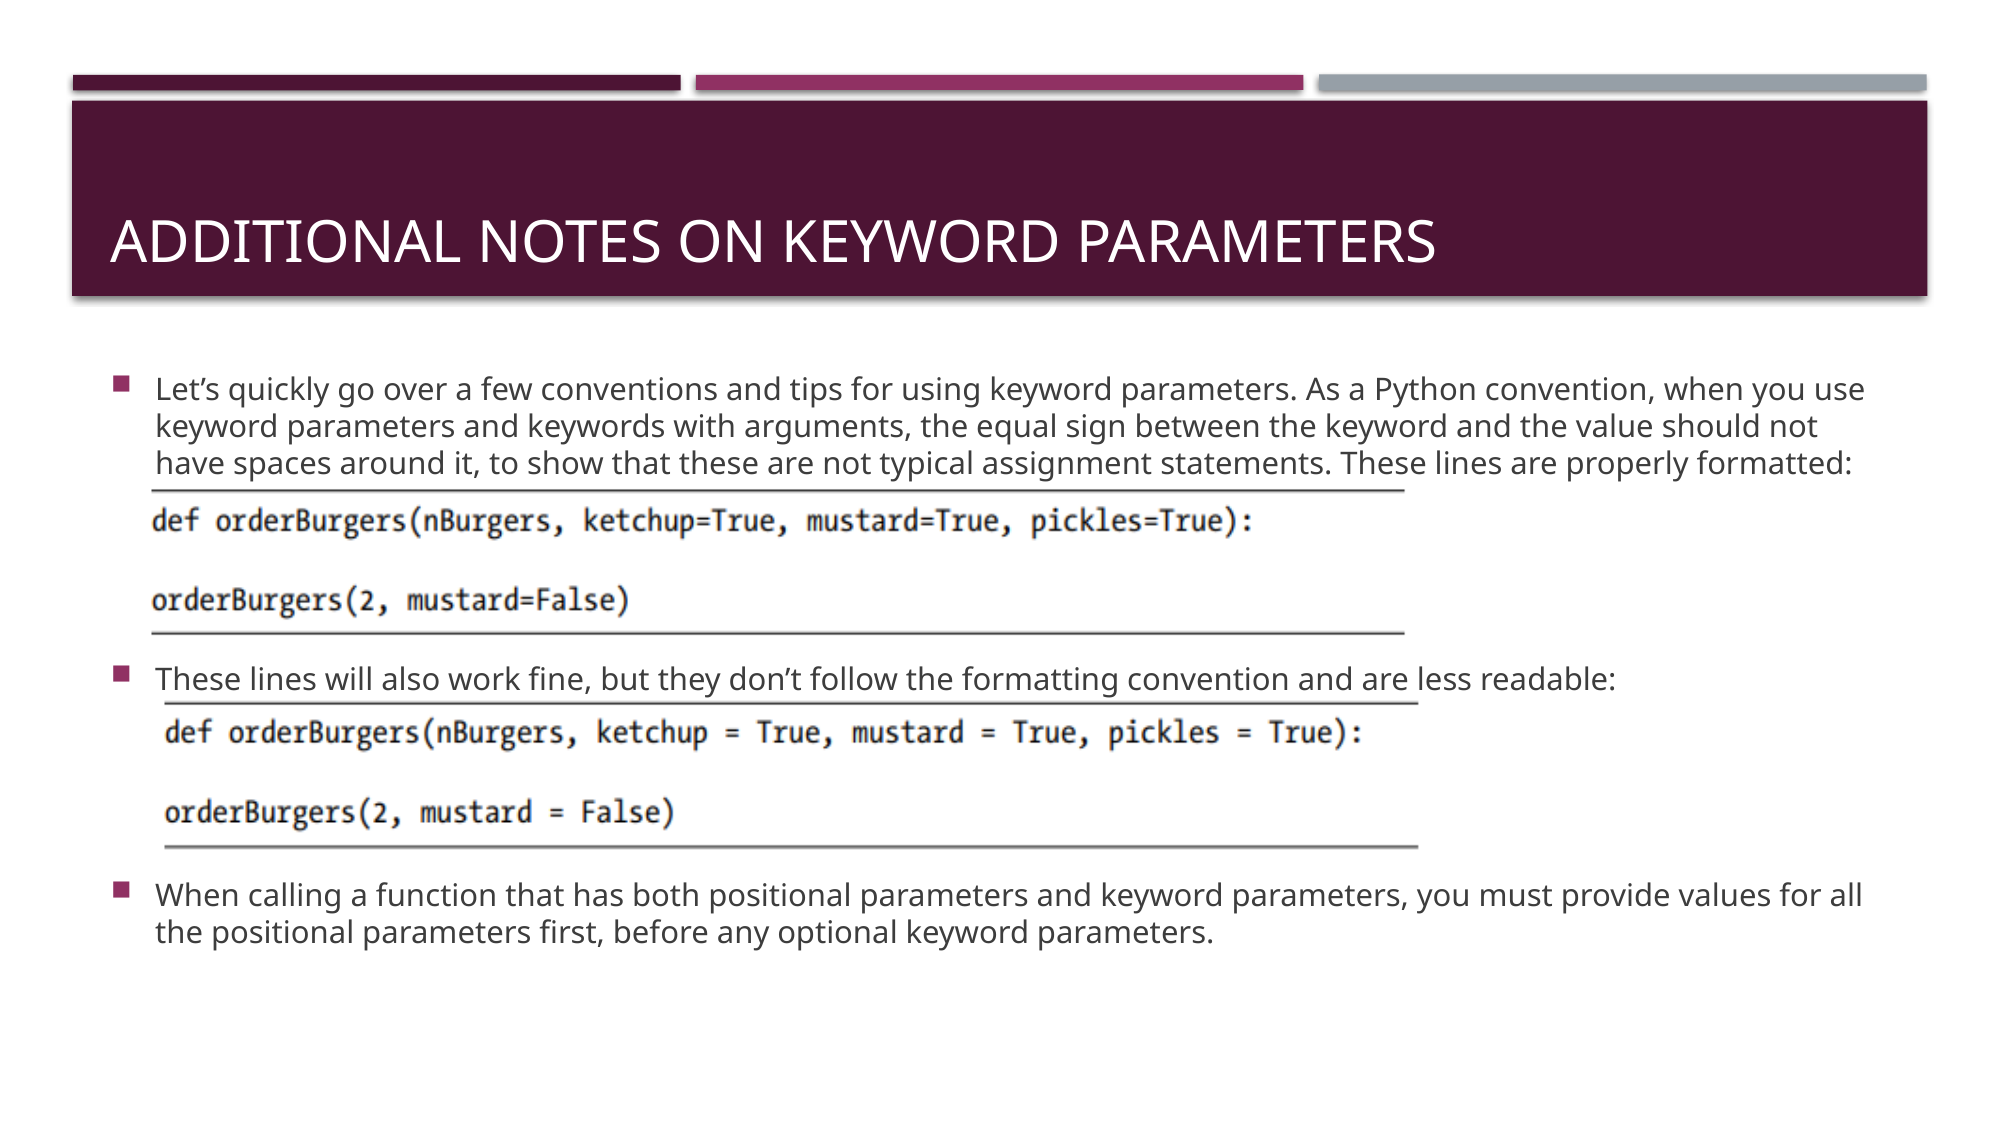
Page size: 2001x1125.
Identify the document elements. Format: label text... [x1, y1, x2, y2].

list Let’s quickly go over a few conventions and tips for using keyword parameters. As a Python convention, when you use keyword parameters and keywords with arguments, the equal sign between the keyword and the value should not have spaces around it, to show that these are not typical assignment statements. These lines are properly formatted: These lines will also work fine, but they don’t follow the formatting convention and are less readable: When calling a function that has both positional parameters and keyword parameters, you must provide values for all the positional parameters first, before any optional keyword parameters. [95, 357, 1905, 962]
picture [134, 470, 1423, 655]
title Additional Notes on Keyword Parameters [95, 115, 1905, 282]
picture [148, 687, 1430, 859]
